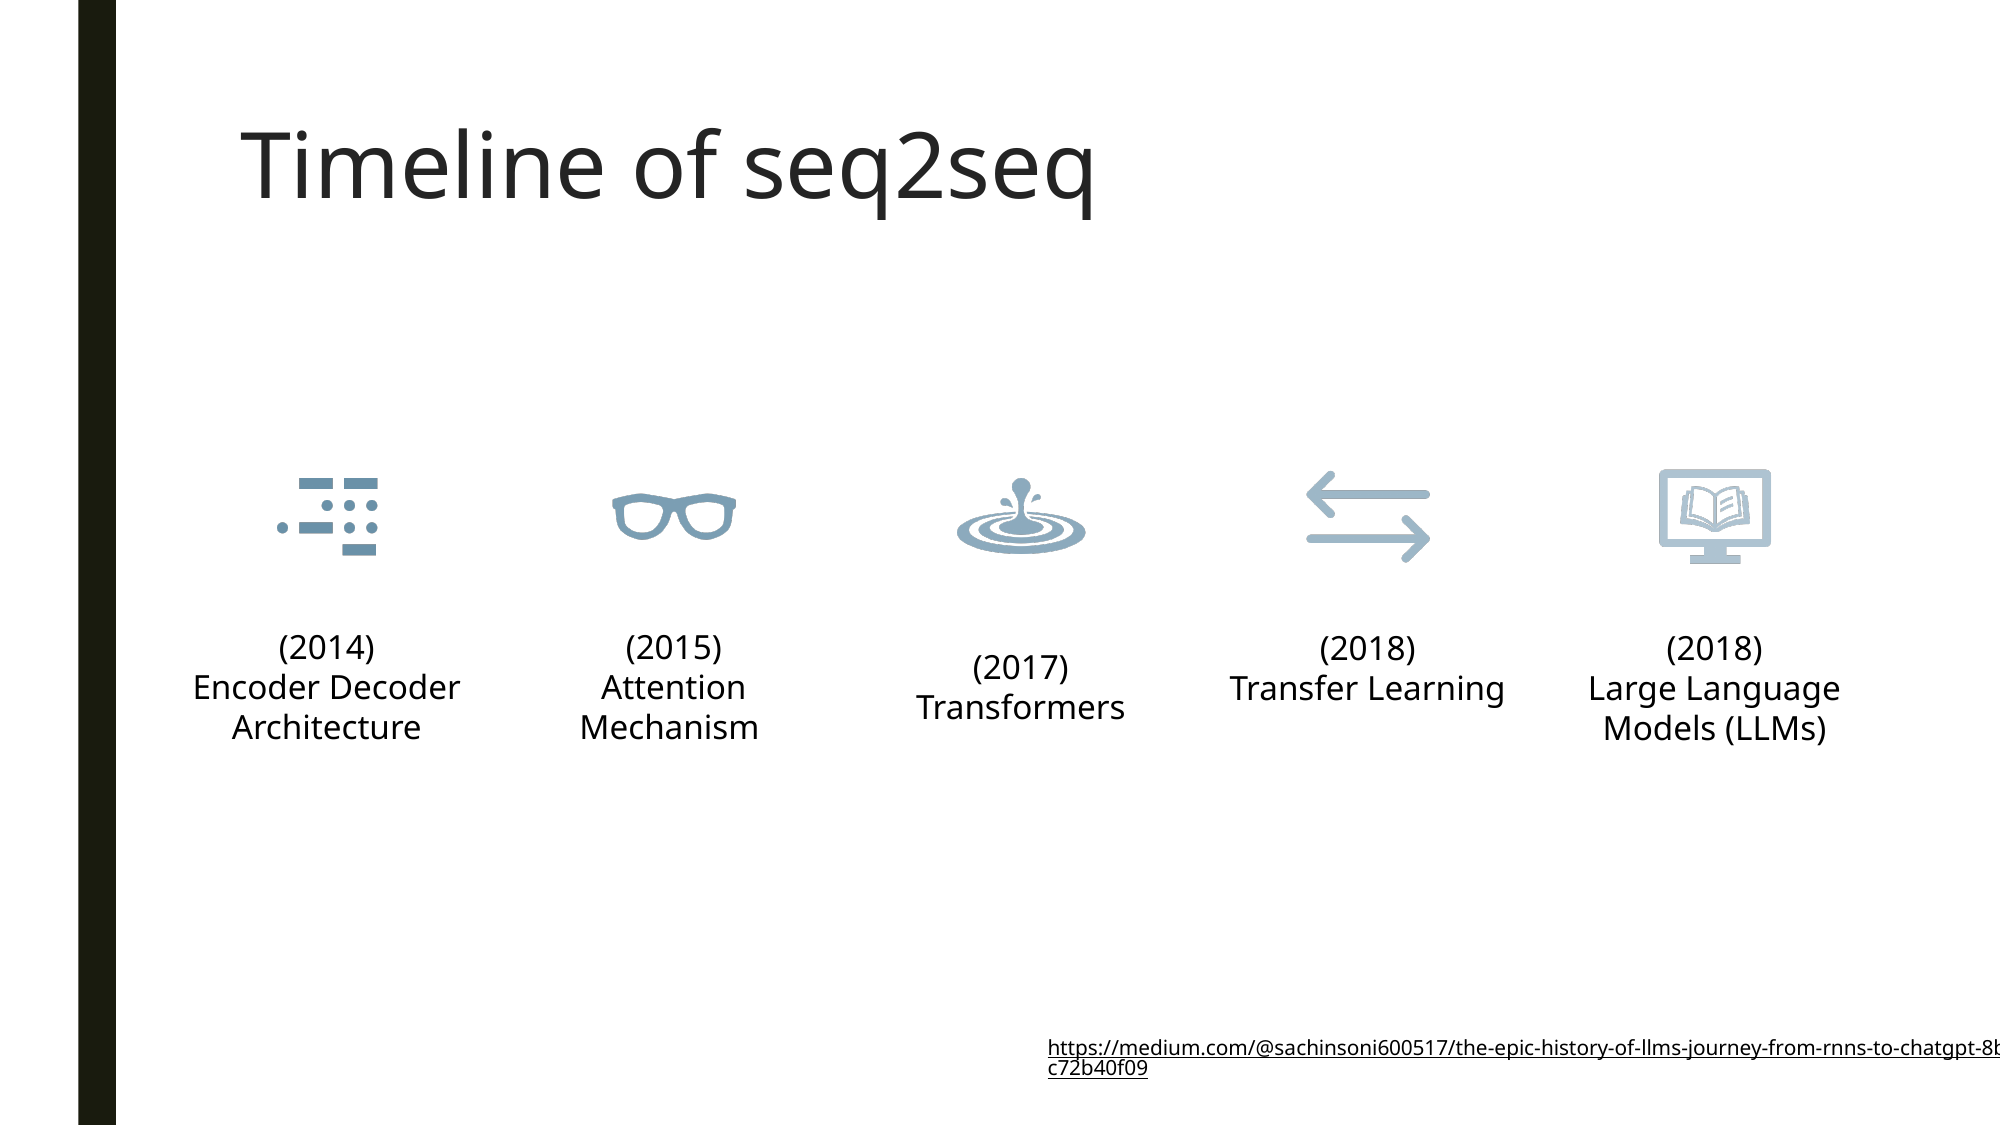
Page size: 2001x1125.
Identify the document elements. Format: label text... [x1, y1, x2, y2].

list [131, 279, 1911, 917]
title Timeline of seq2seq [225, 112, 1800, 279]
text_box https://medium.com/@sachinsoni600517/the-epic-history-of-llms-journey-from-rnns-to-chatgpt-8b6c72b40f09 [1032, 1026, 2000, 1095]
